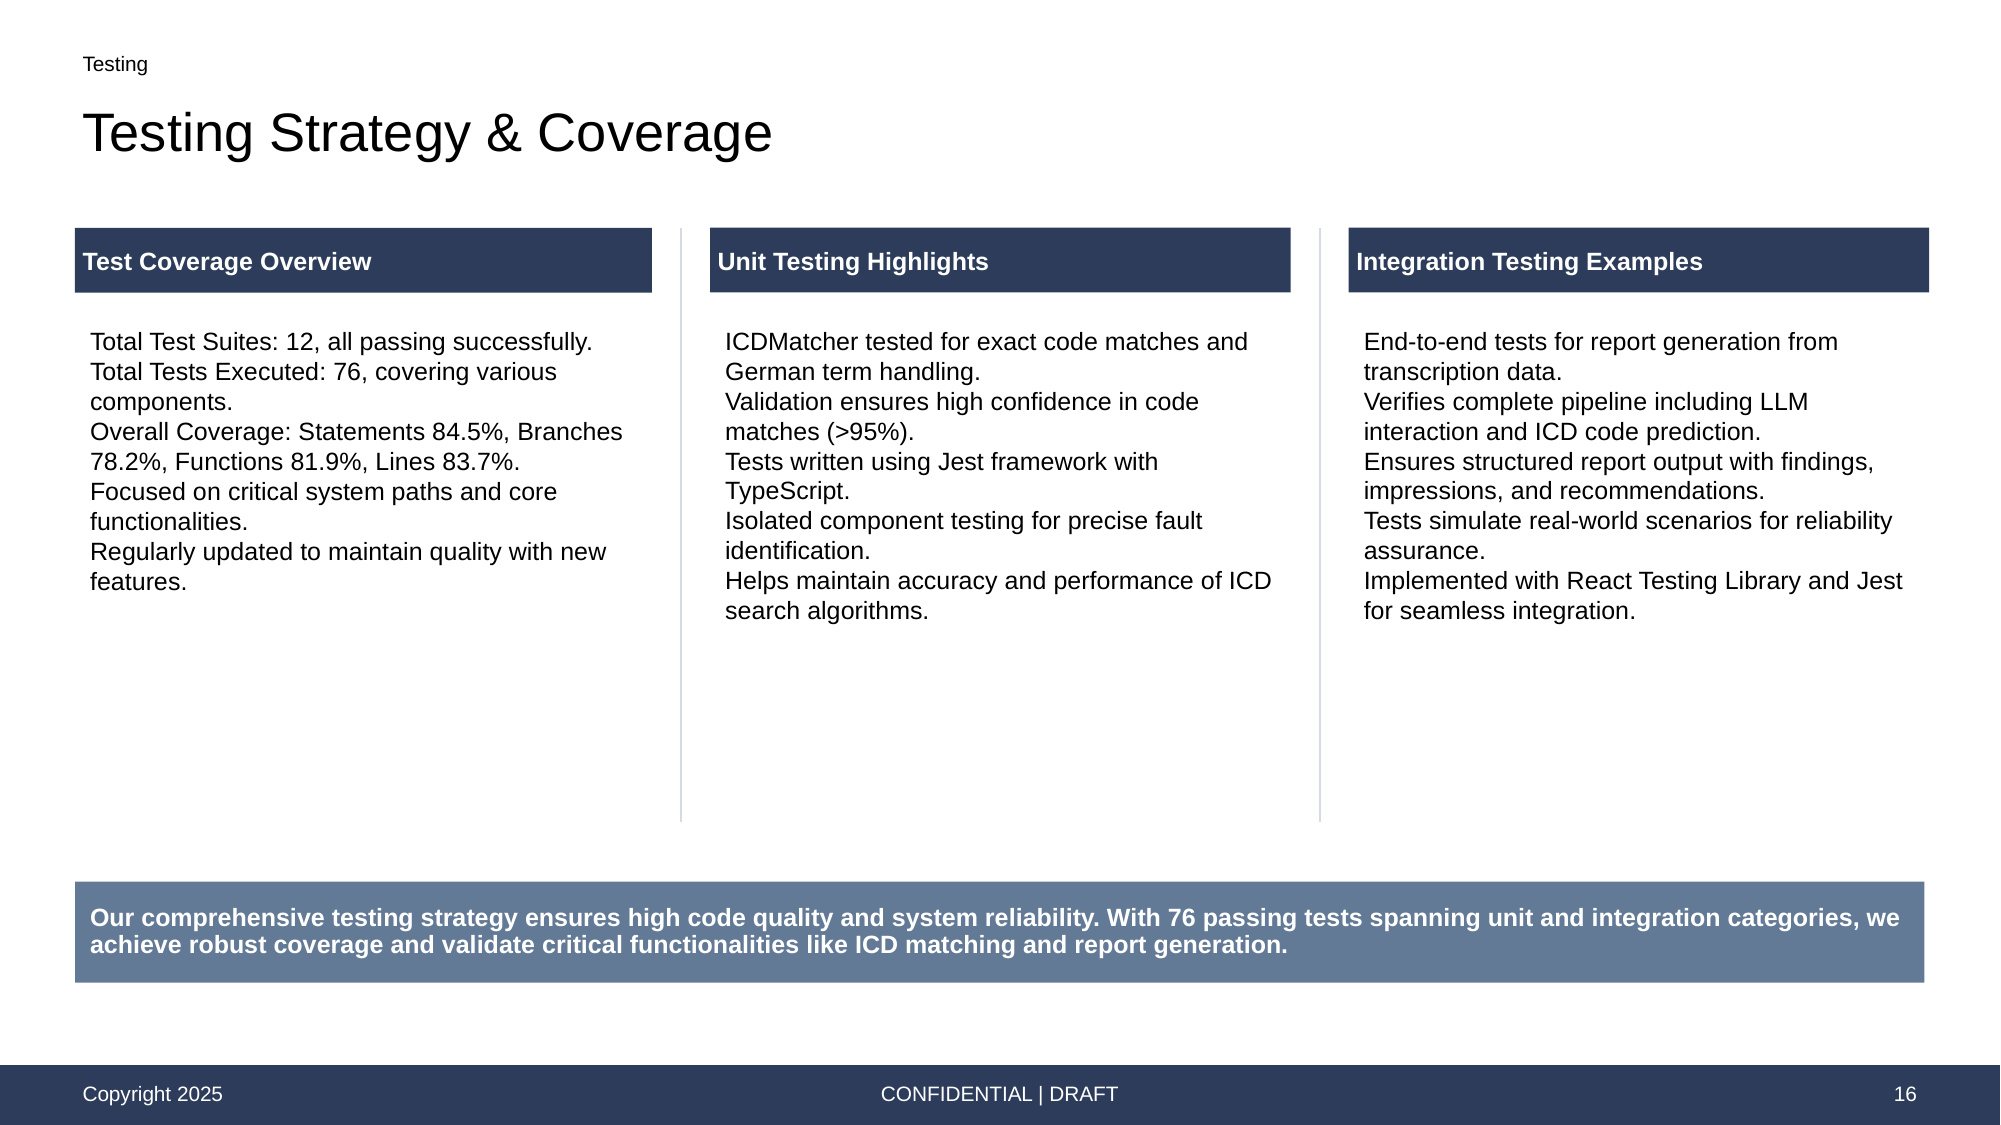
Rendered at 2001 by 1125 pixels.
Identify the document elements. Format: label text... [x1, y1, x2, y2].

text_box ICDMatcher tested for exact code matches and German term handling. Validation ensures high confidence in code matches (>95%). Tests written using Jest framework with TypeScript. Isolated component testing for precise fault identification. Helps maintain accuracy and performance of ICD search algorithms. [710, 317, 1291, 857]
text_box Integration Testing Examples [1348, 227, 1930, 293]
title Testing Strategy & Coverage [75, 90, 1925, 171]
text_box Test Coverage Overview [74, 227, 652, 293]
list Testing [75, 46, 1925, 90]
slide_number 16 [1474, 1071, 1925, 1115]
text_box End-to-end tests for report generation from transcription data. Verifies complete pipeline including LLM interaction and ICD code prediction. Ensures structured report output with findings, impressions, and recommendations. Tests simulate real-world scenarios for reliability assurance. Implemented with React Testing Library and Jest for seamless integration. [1348, 317, 1930, 857]
text_box Unit Testing Highlights [710, 227, 1291, 293]
text_box Total Test Suites: 12, all passing successfully. Total Tests Executed: 76, covering various components. Overall Coverage: Statements 84.5%, Branches 78.2%, Functions 81.9%, Lines 83.7%. Focused on critical system paths and core functionalities. Regularly updated to maintain quality with new features. [74, 317, 652, 857]
list Our comprehensive testing strategy ensures high code quality and system reliability. With 76 passing tests spanning unit and integration categories, we achieve robust coverage and validate critical functionalities like ICD matching and report generation. [75, 881, 1925, 983]
footer CONFIDENTIAL | DRAFT [662, 1071, 1338, 1115]
